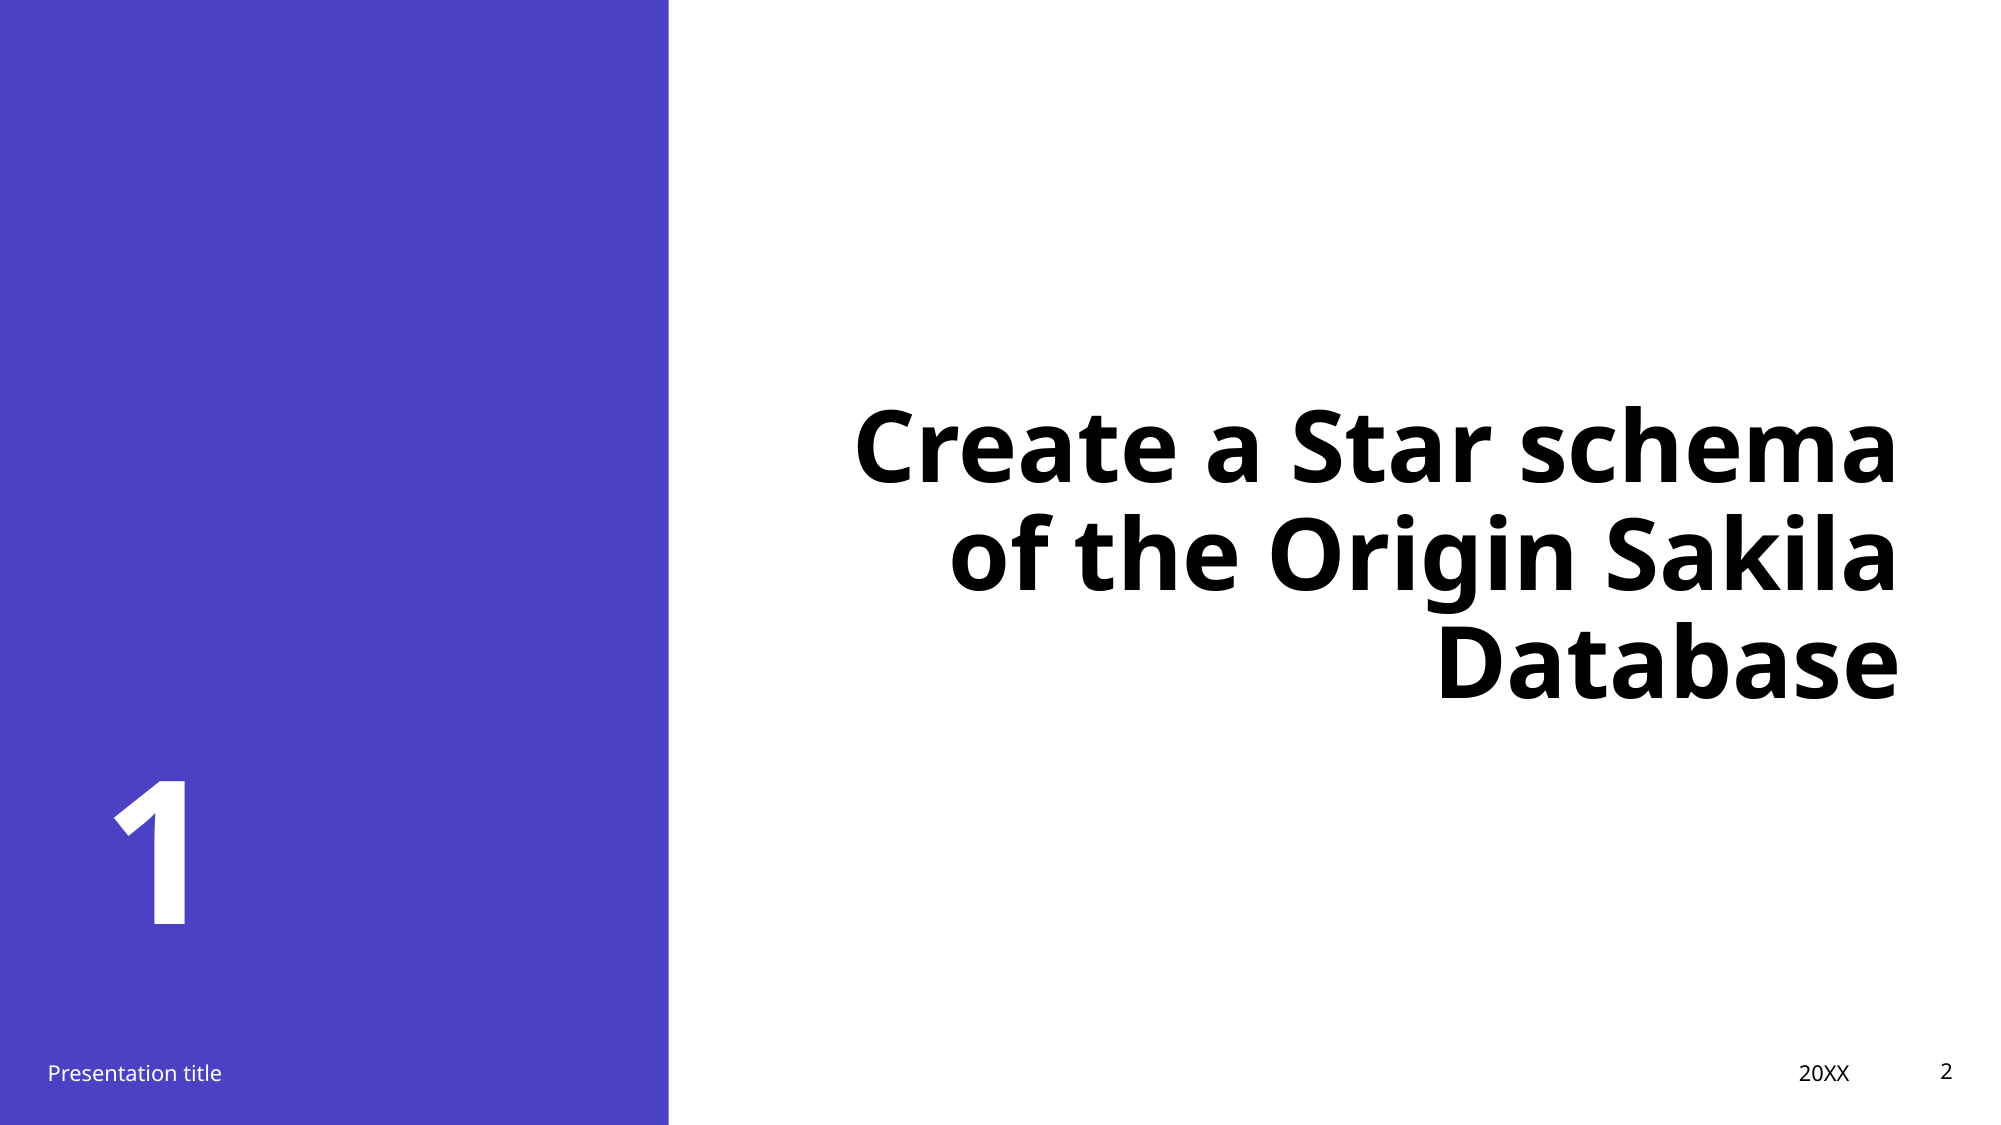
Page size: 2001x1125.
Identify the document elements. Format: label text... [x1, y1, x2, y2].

slide_number 2 [1864, 1042, 1968, 1103]
title 1 [87, 127, 614, 975]
text_box Create a Star schema of the Origin Sakila Database [730, 0, 1917, 728]
slide_number 20XX [1150, 1042, 1864, 1103]
footer Presentation title [32, 1042, 648, 1103]
